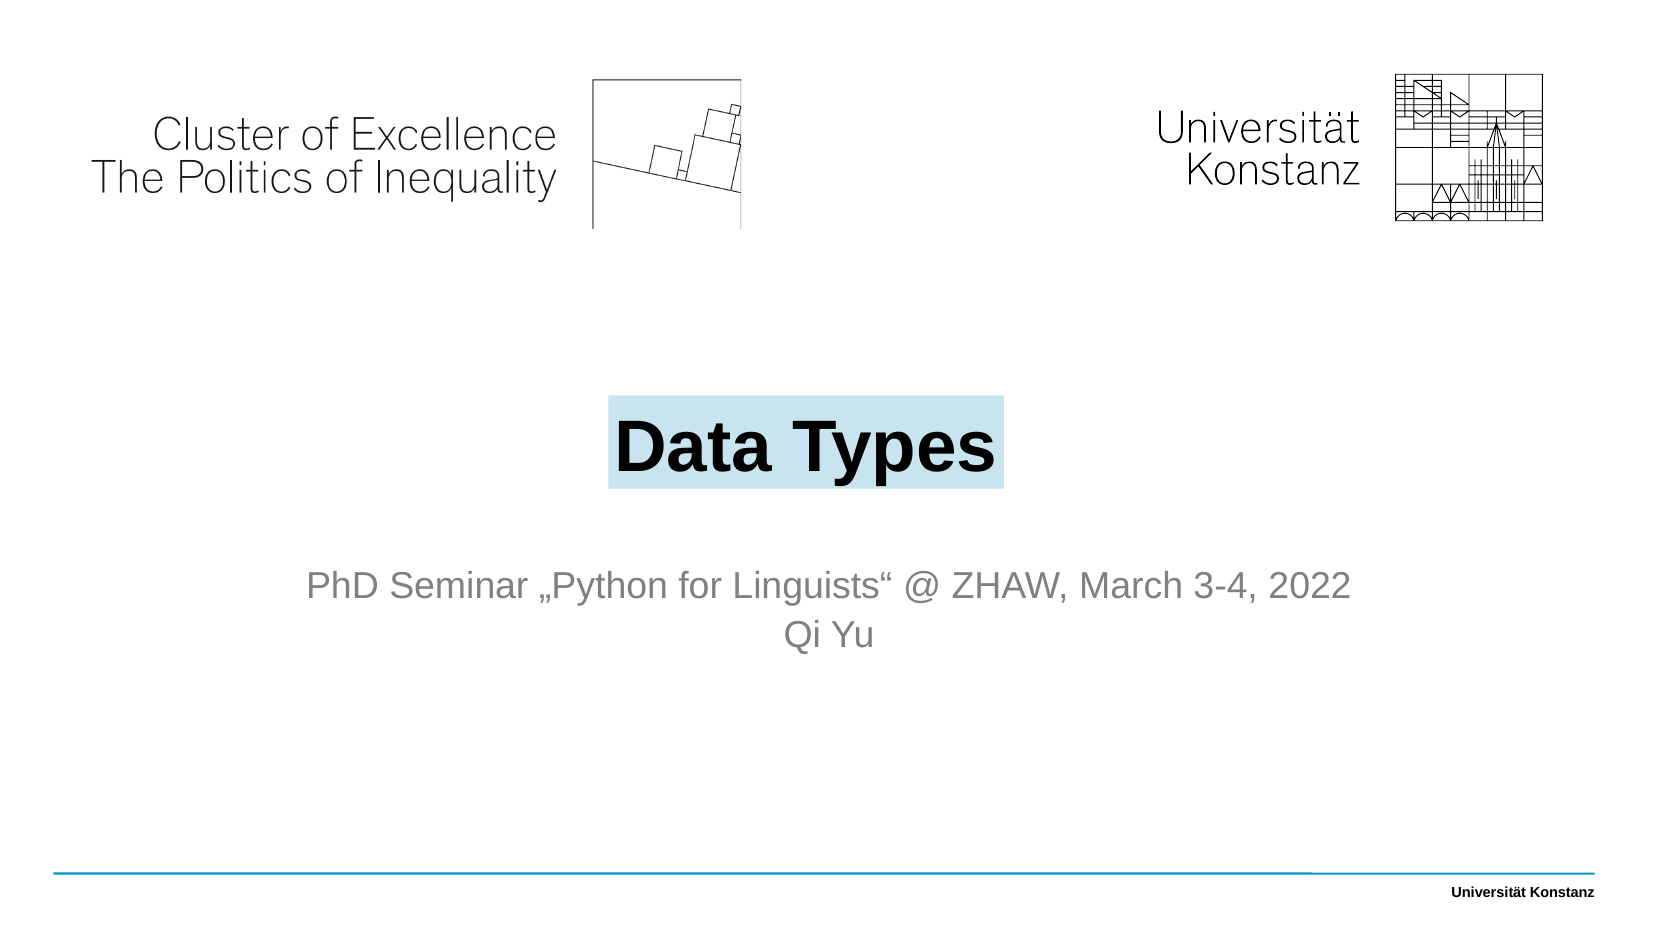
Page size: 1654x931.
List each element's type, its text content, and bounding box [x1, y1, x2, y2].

picture [91, 79, 742, 229]
text_box PhD Seminar „Python for Linguists“ @ ZHAW, March 3-4, 2022 Qi Yu [261, 525, 1397, 656]
text_box Data Types [606, 393, 1006, 491]
